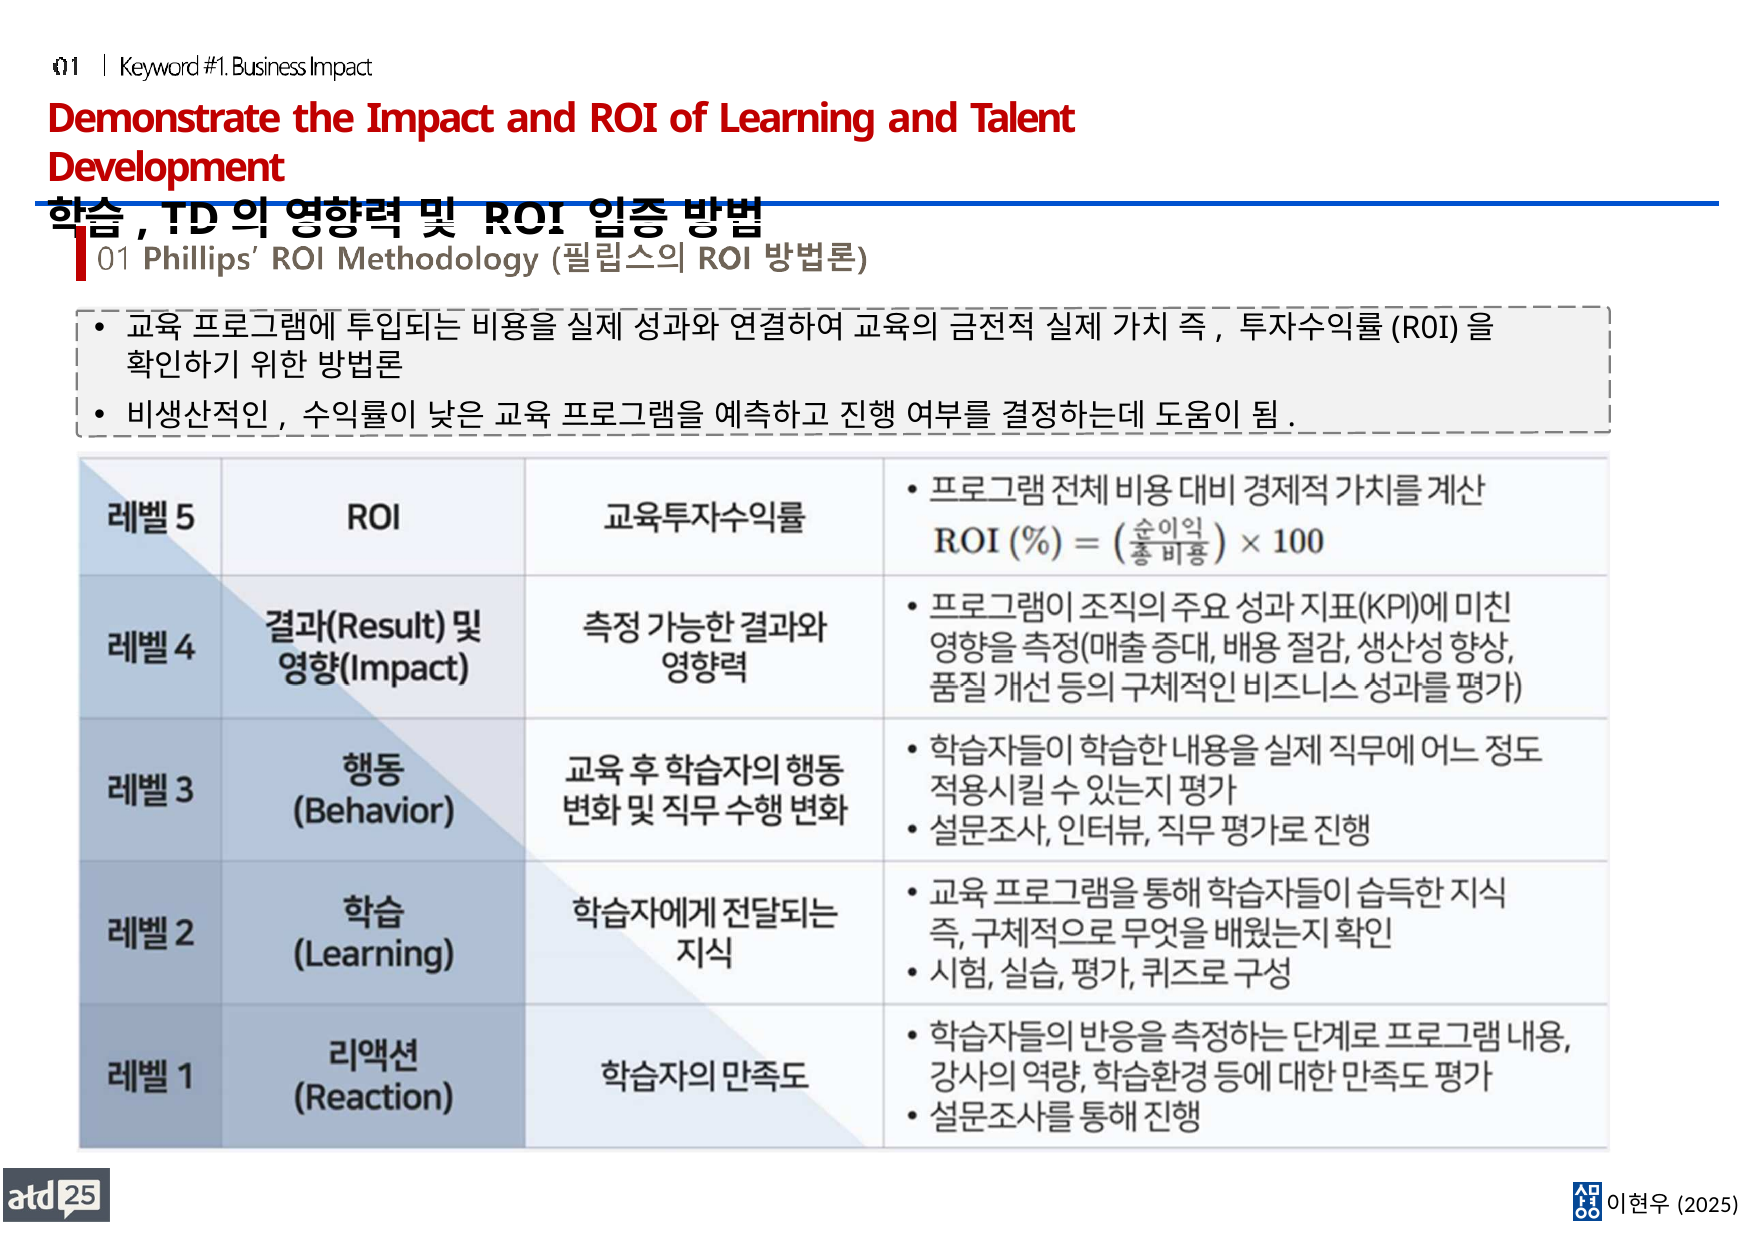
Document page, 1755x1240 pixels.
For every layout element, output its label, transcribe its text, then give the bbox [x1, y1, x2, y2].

picture [1573, 1182, 1602, 1221]
picture [75, 449, 1611, 1153]
title Demonstrate the Impact and ROI of Learning and Talent Development 학습, TD의 영향력 및 ROI 입증 방법 [44, 89, 1198, 299]
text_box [75, 223, 1611, 289]
footer 이현우(2025) [1604, 1185, 1742, 1240]
picture [121, 55, 372, 81]
picture [3, 1168, 110, 1222]
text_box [53, 56, 78, 75]
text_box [75, 305, 1612, 438]
